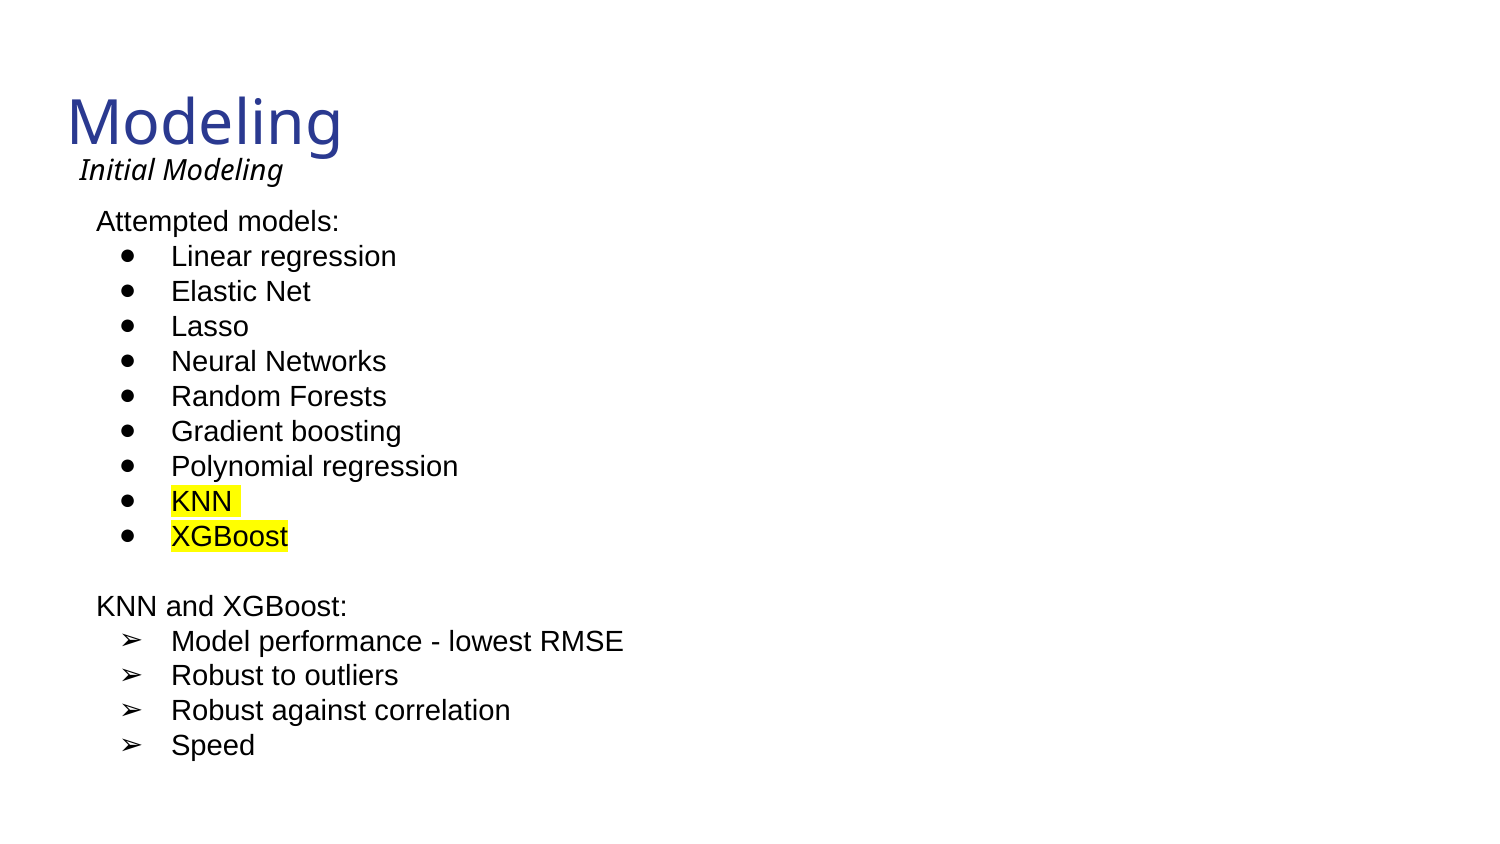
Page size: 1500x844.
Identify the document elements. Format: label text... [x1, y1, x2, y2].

text_box Attempted models: Linear regression Elastic Net Lasso Neural Networks Random Forests Gradient boosting Polynomial regression KNN XGBoost KNN and XGBoost: Model performance - lowest RMSE Robust to outliers Robust against correlation Speed [81, 187, 1479, 780]
text_box Initial Modeling [64, 135, 550, 188]
title Modeling [51, 67, 1449, 167]
